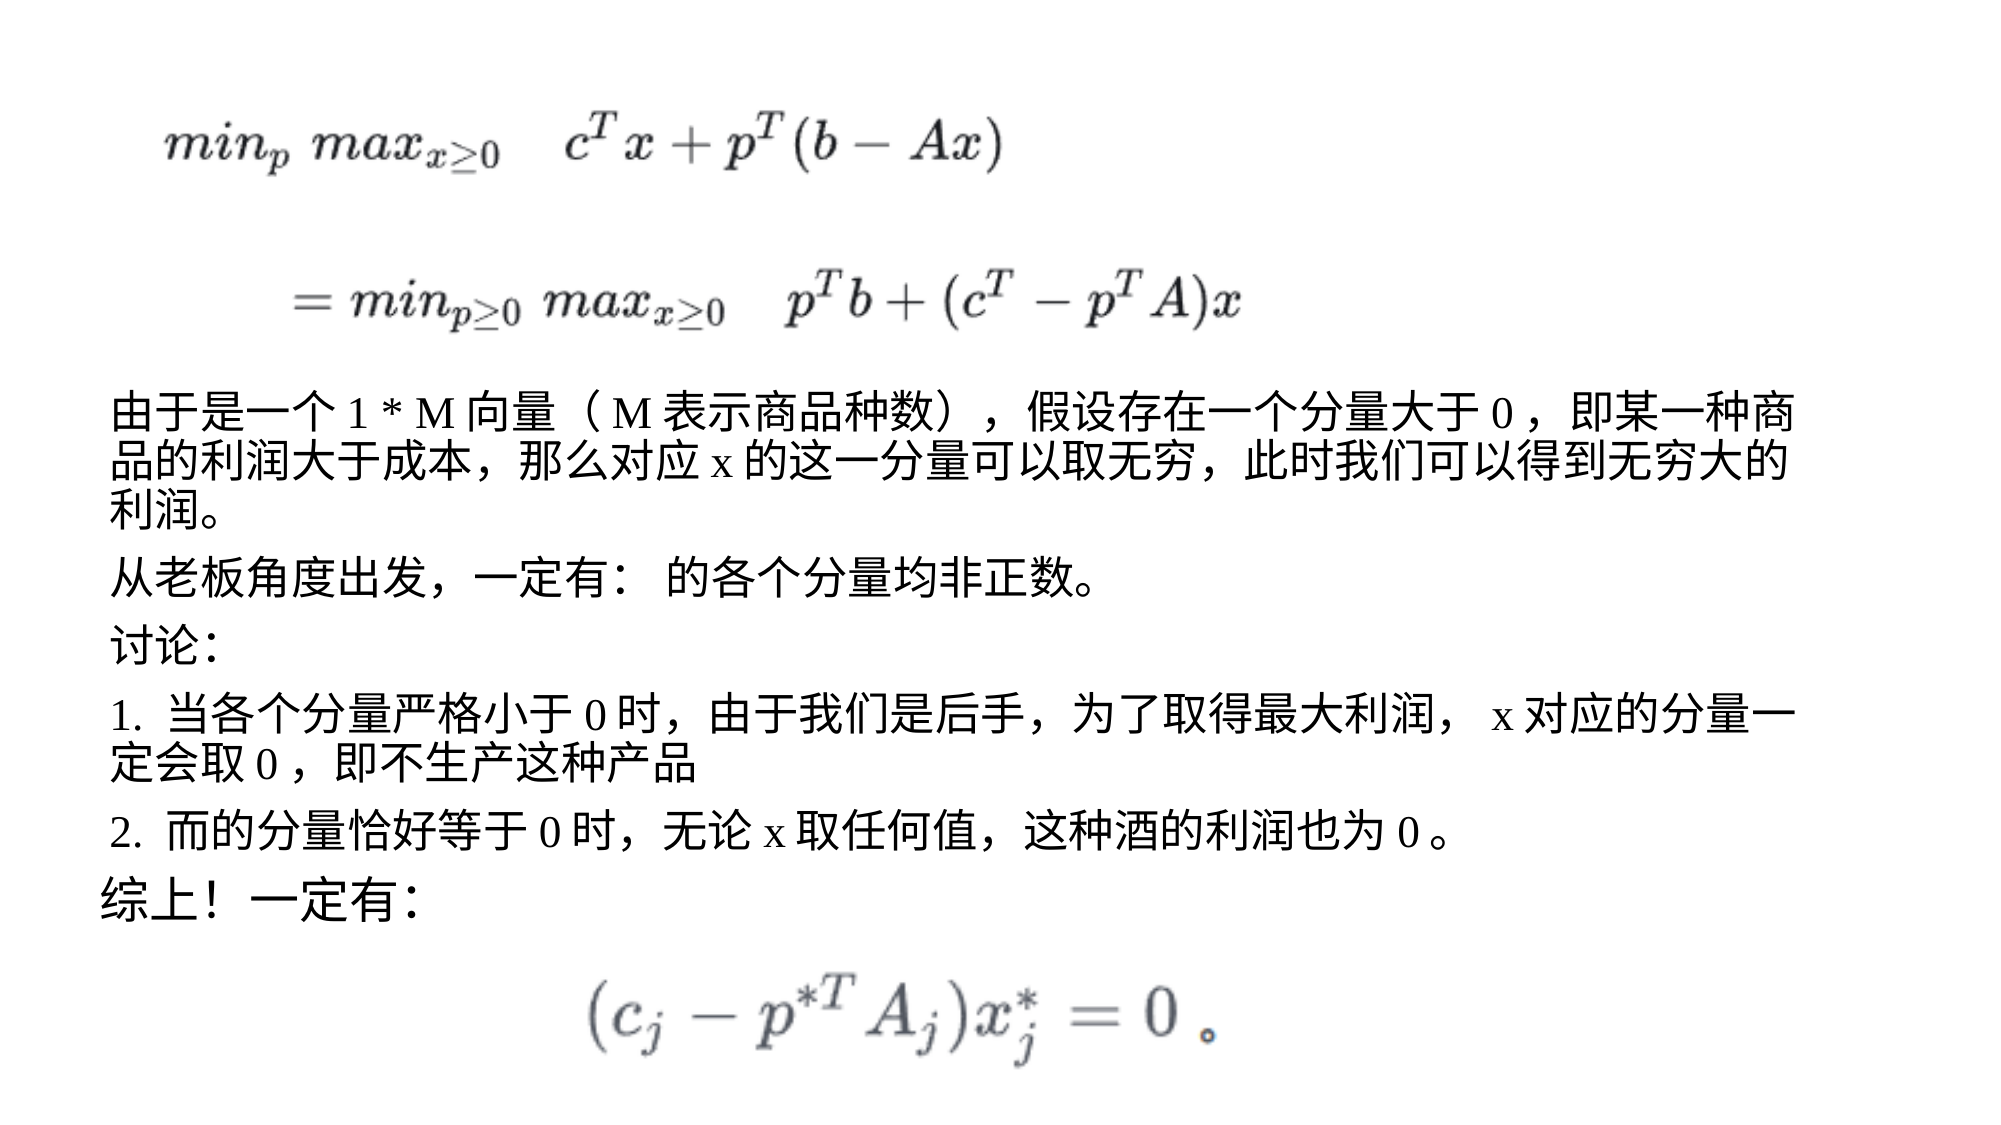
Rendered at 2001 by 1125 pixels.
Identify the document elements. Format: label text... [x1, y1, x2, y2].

picture [94, 77, 1366, 382]
picture [573, 938, 1300, 1091]
text_box [133, 350, 1866, 774]
text_box [133, 774, 1866, 1083]
text_box 综上！一定有： [84, 868, 1817, 1071]
